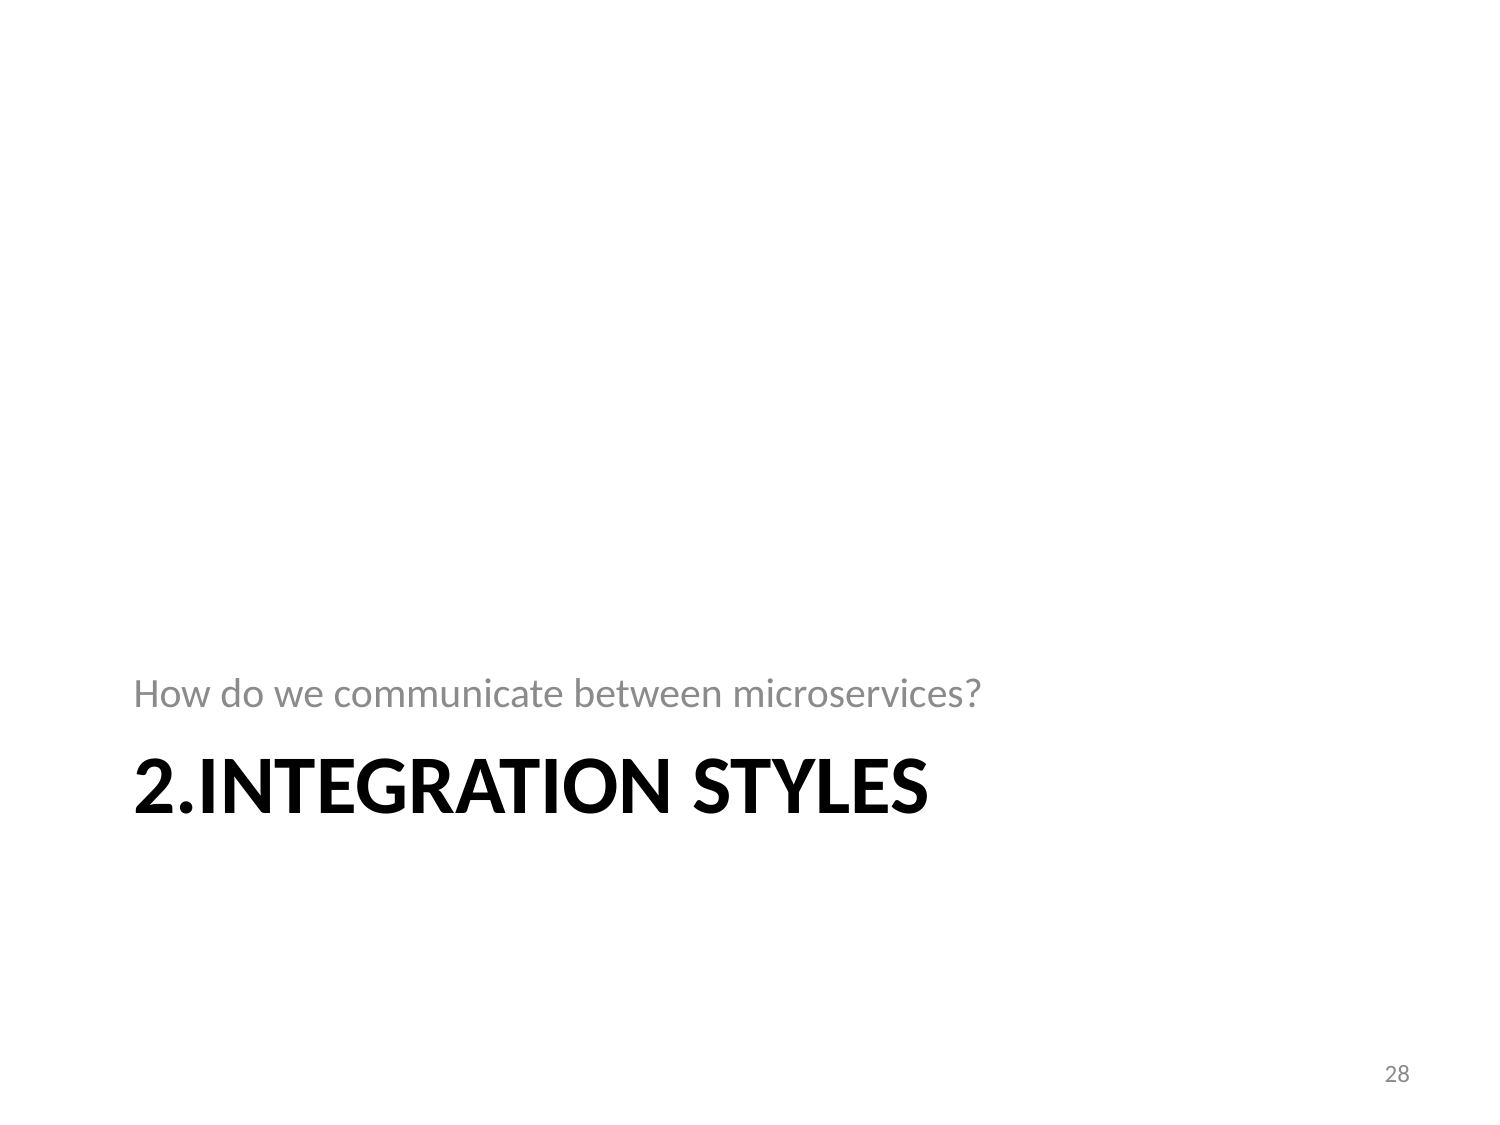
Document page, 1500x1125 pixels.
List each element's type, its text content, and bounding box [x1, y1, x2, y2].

list How do we communicate between microservices? [118, 476, 1394, 723]
slide_number 28 [1074, 1042, 1425, 1103]
title 2.Integration styles [118, 723, 1394, 947]
